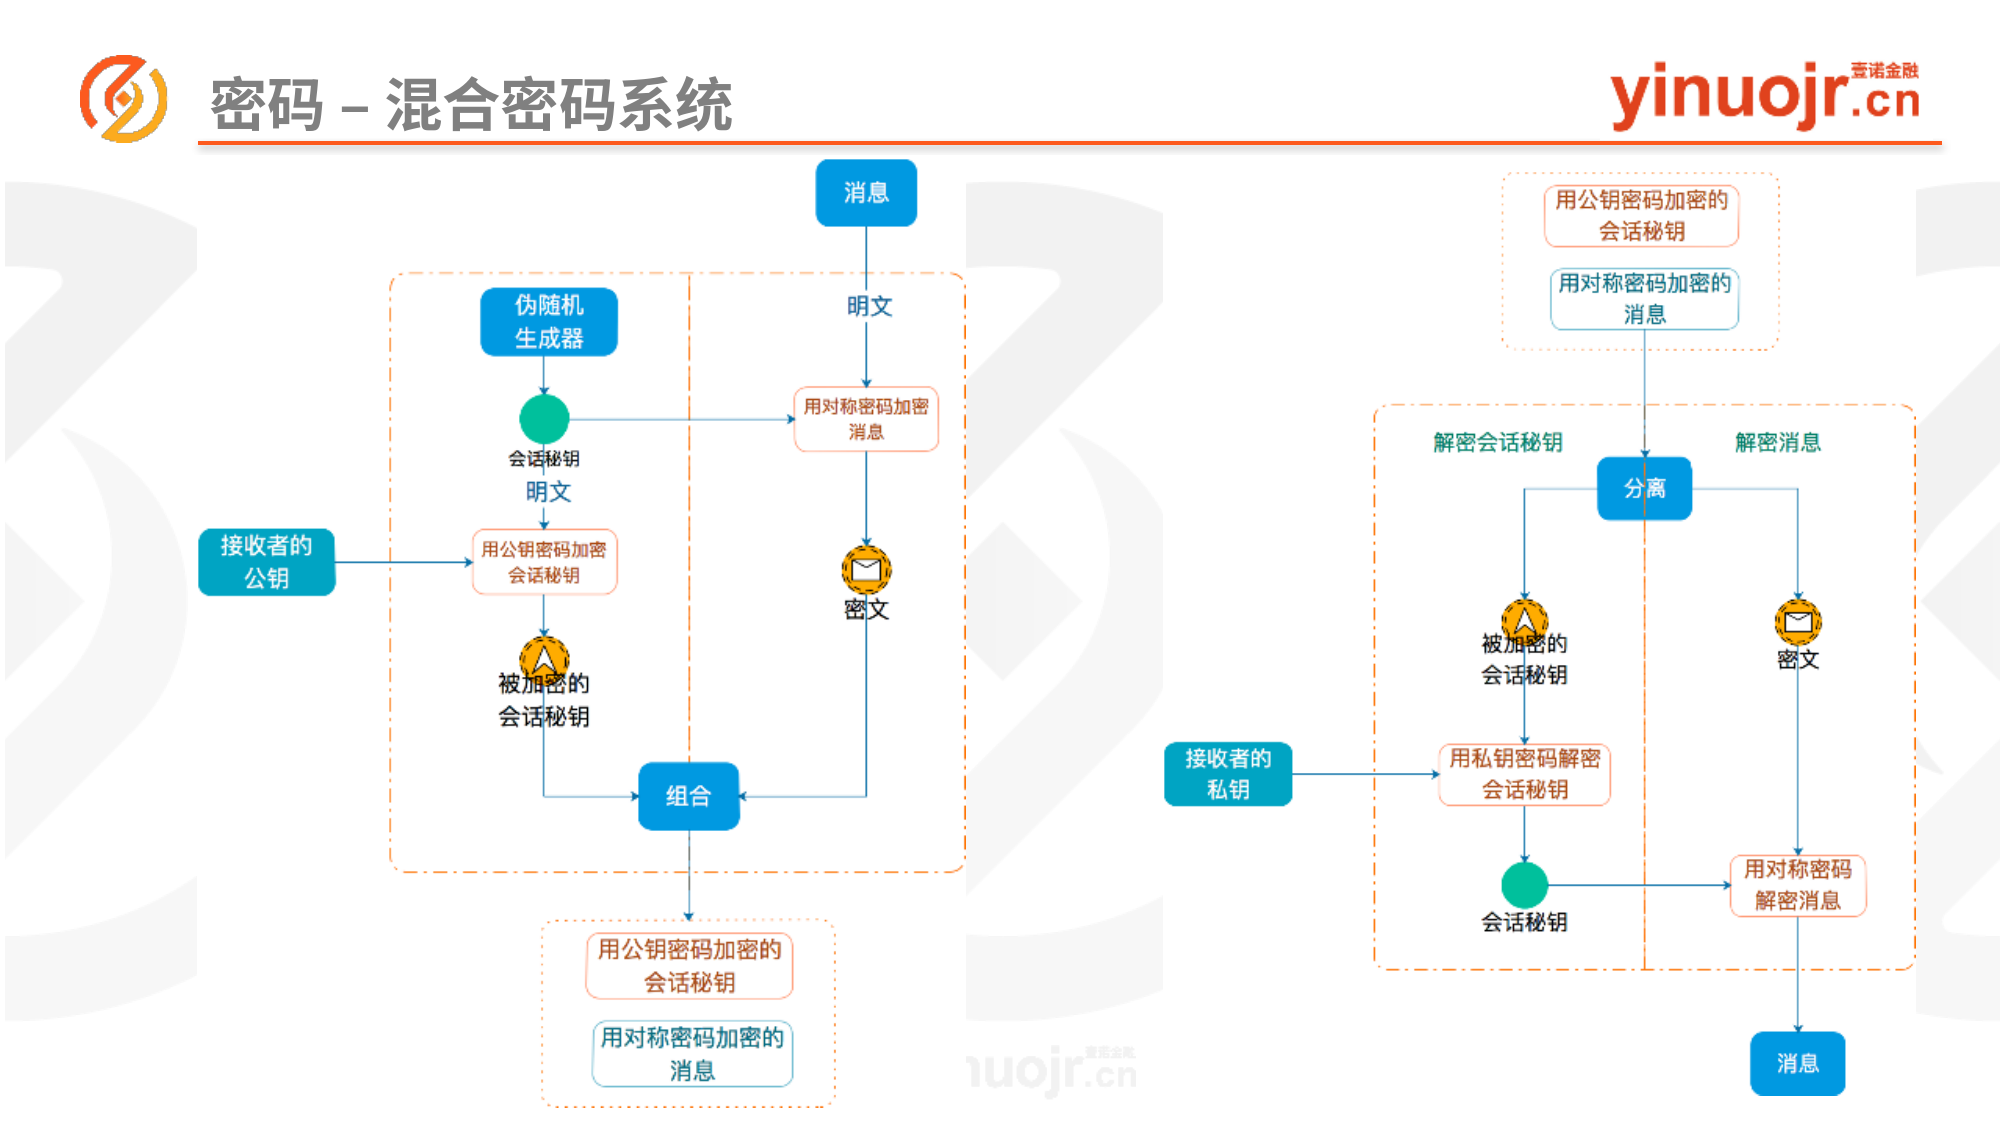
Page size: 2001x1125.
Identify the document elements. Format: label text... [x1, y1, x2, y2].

picture [1779, 1054, 1797, 1073]
picture [1600, 52, 1933, 140]
picture [1799, 1054, 1818, 1073]
picture [197, 158, 966, 1109]
picture [80, 55, 175, 143]
title 密码 – 混合密码系统 [198, 0, 1489, 195]
picture [1162, 171, 1916, 1096]
